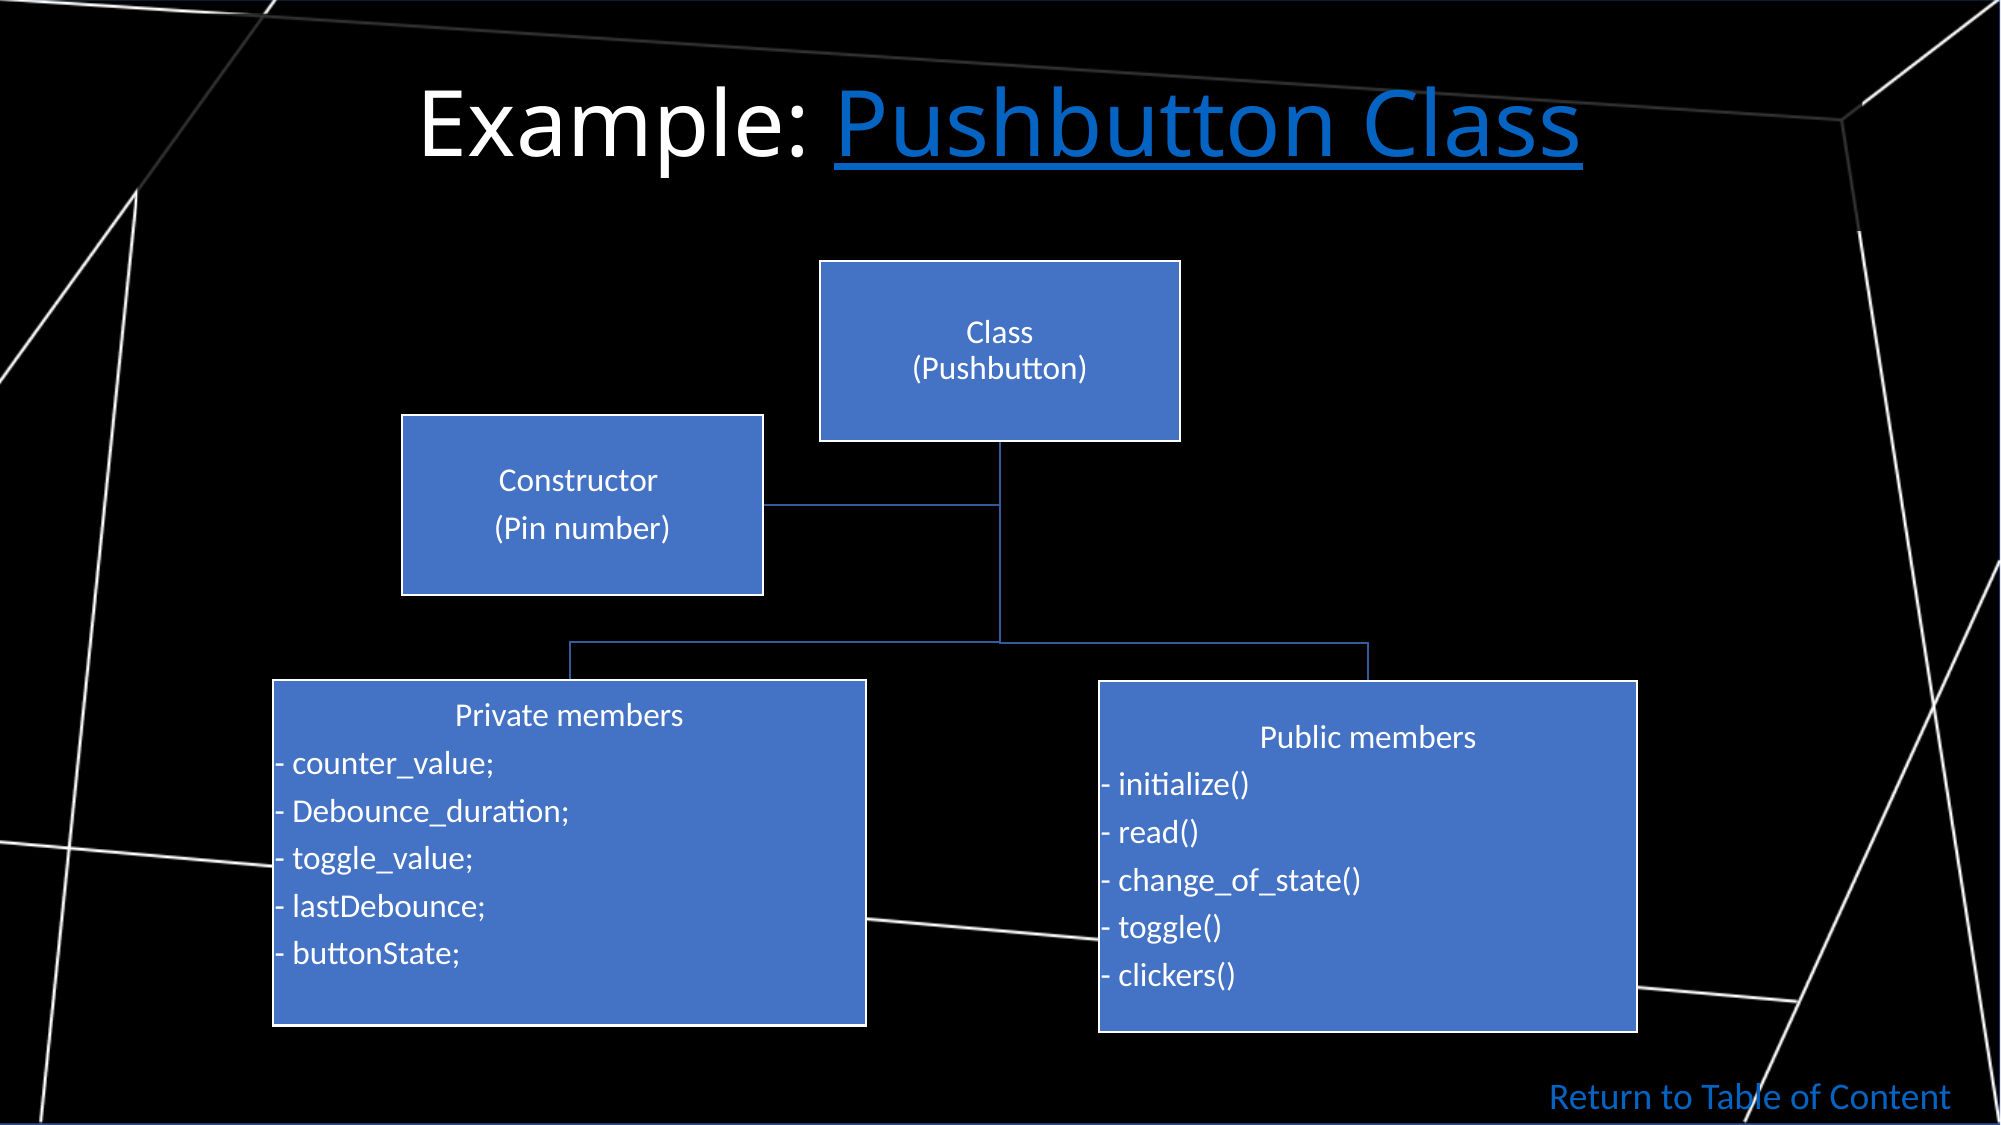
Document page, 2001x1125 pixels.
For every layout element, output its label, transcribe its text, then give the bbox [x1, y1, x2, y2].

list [0, 260, 2000, 1125]
picture [0, 0, 2001, 1125]
title Example: Pushbutton Class [137, 13, 1863, 231]
